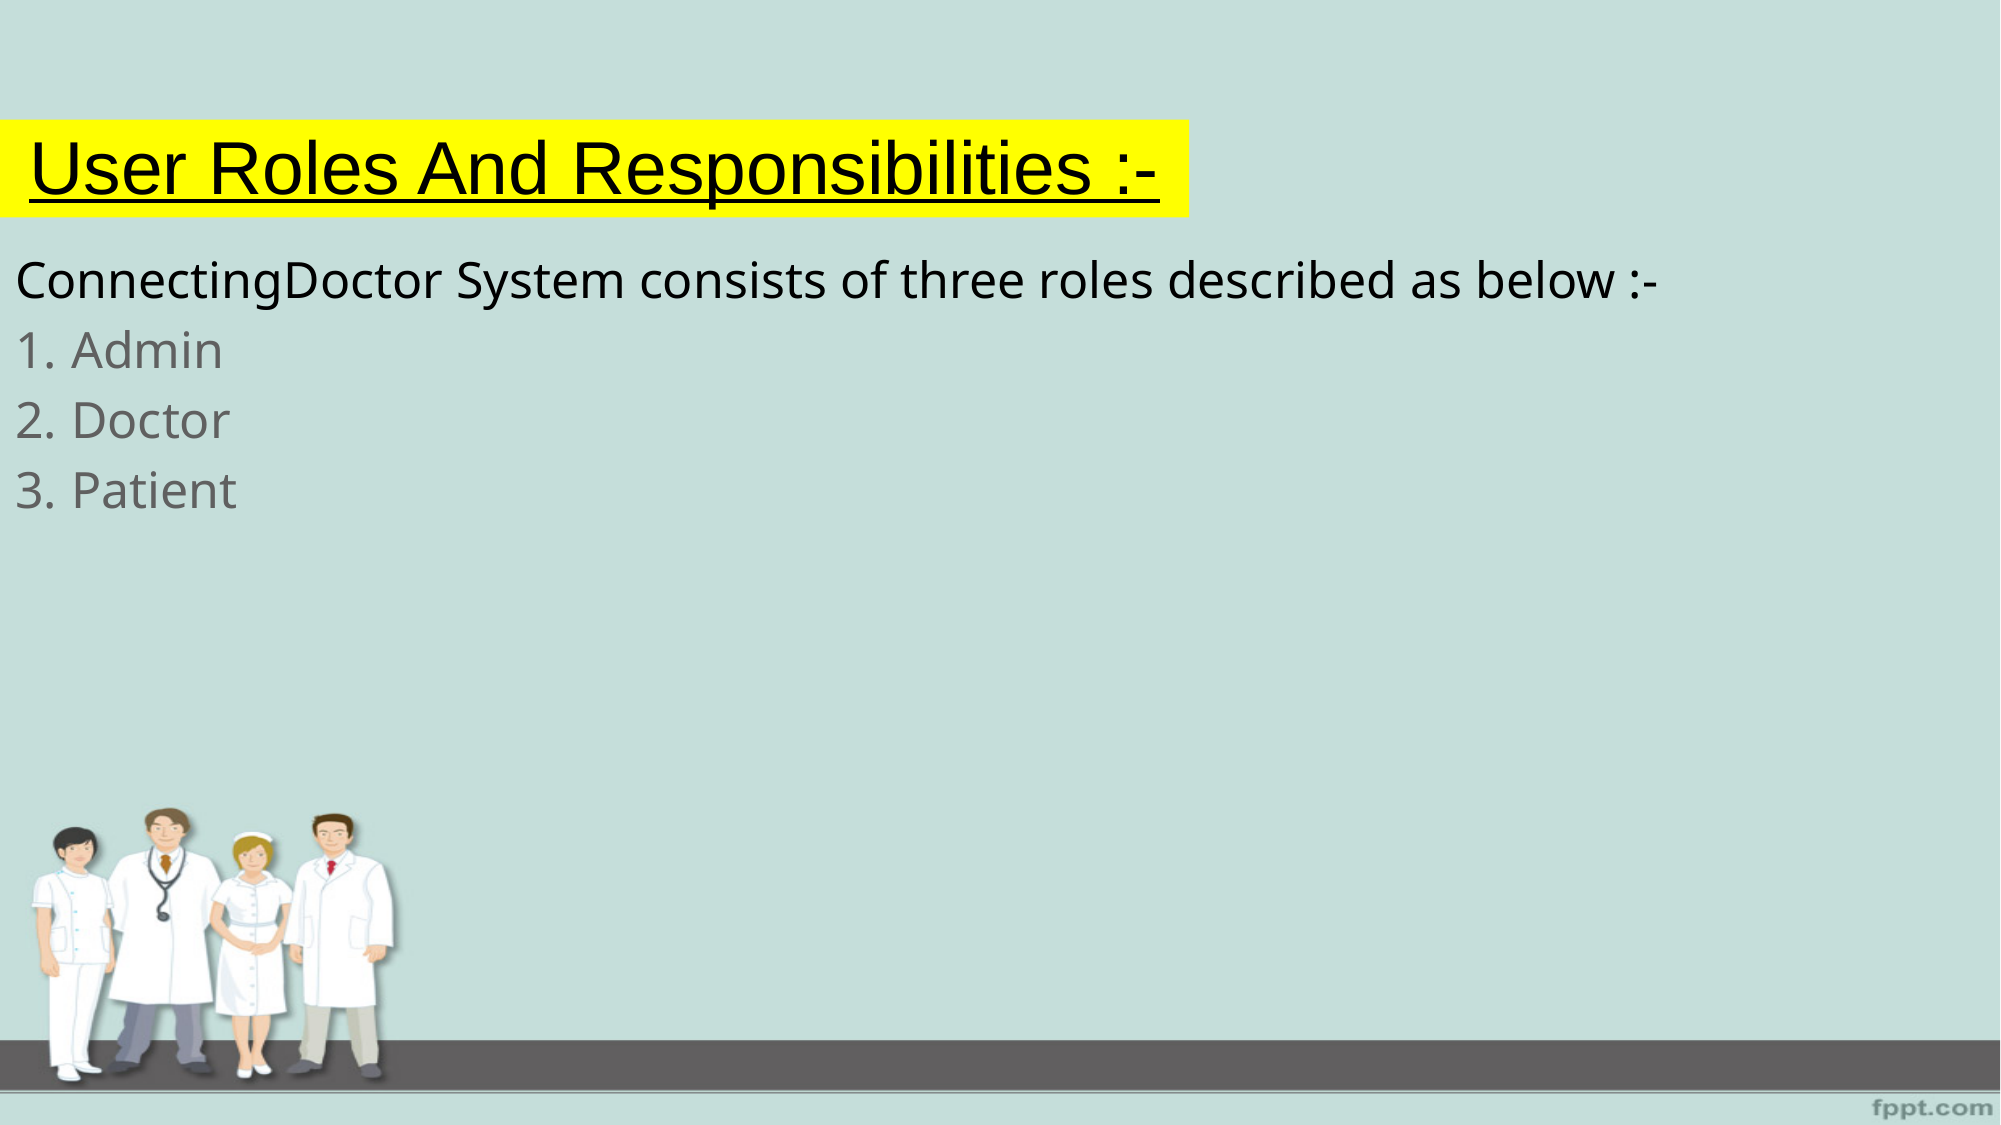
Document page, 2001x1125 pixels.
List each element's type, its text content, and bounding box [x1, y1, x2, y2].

picture [0, 0, 2001, 1125]
subtitle ConnectingDoctor System consists of three roles described as below :- Admin Doctor Patient [0, 241, 1759, 611]
title User Roles And Responsibilities :- [0, 119, 1190, 218]
